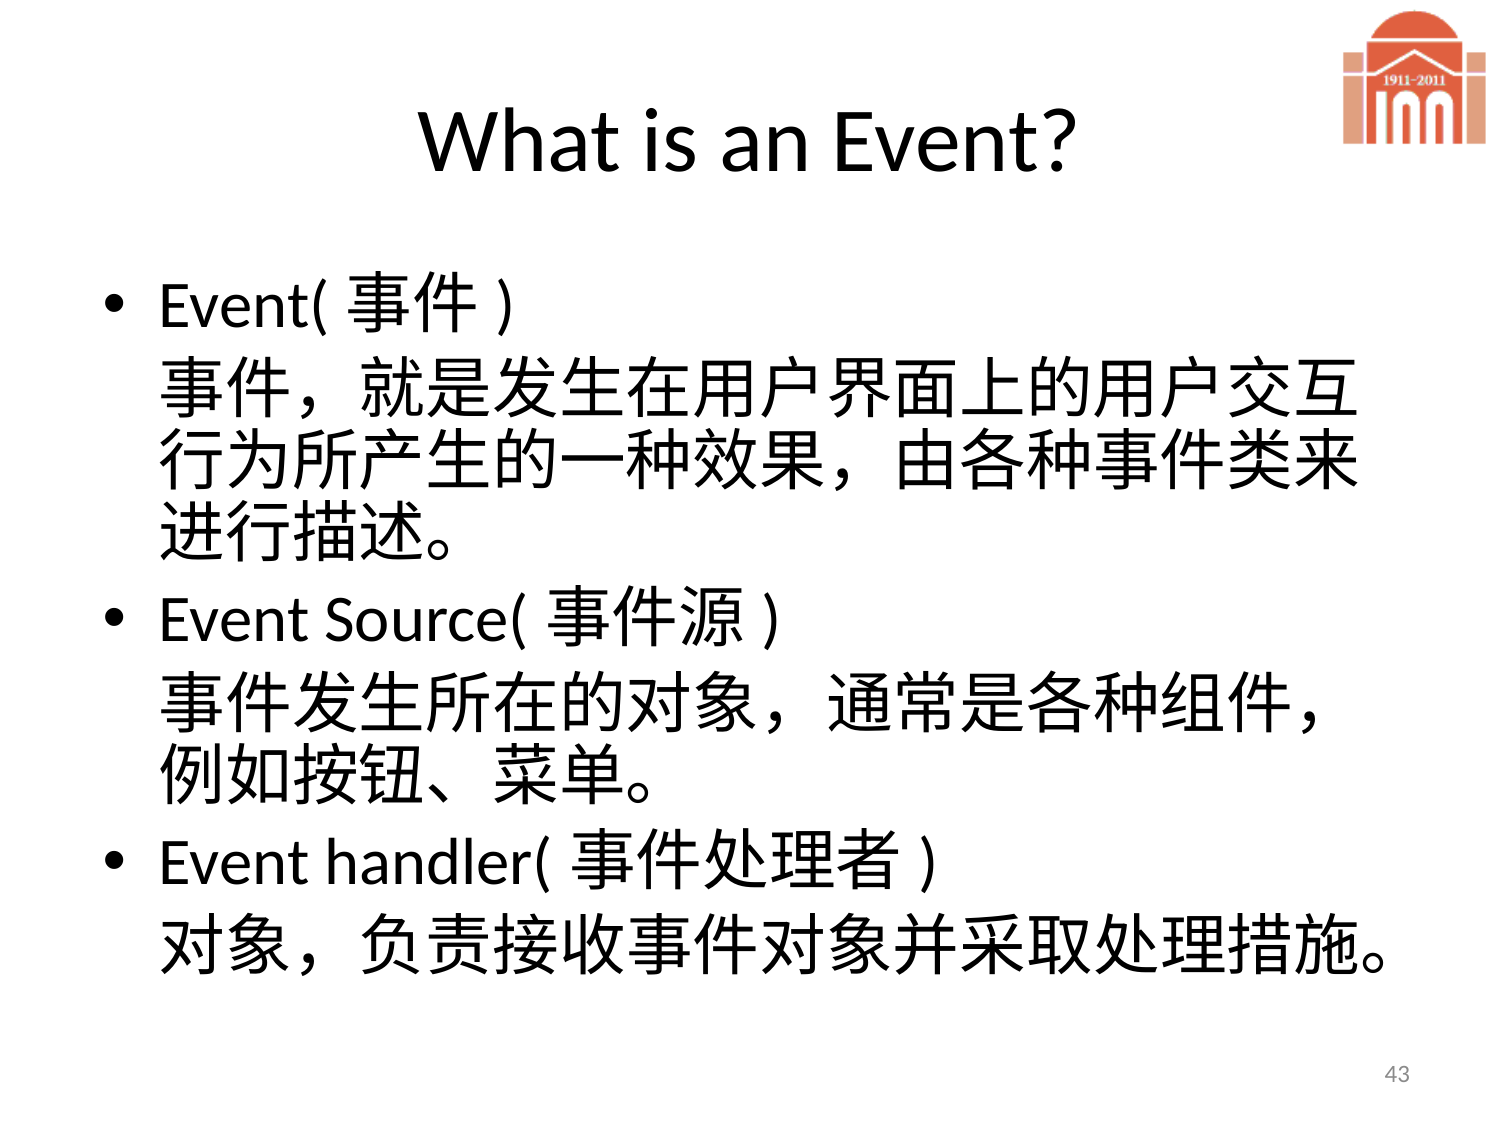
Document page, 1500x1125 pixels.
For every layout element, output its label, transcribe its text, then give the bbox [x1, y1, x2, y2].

slide_number 43 [1074, 1076, 1425, 1103]
title What is an Event? [112, 78, 1388, 192]
list Event(事件) 事件，就是发生在用户界面上的用户交互行为所产生的一种效果，由各种事件类来进行描述。 Event Source(事件源) 事件发生所在的对象，通常是各种组件，例如按钮、菜单。 Event handler(事件处理者) 对象，负责接收事件对象并采取处理措施。 [87, 262, 1438, 1076]
picture [1331, 0, 1500, 163]
